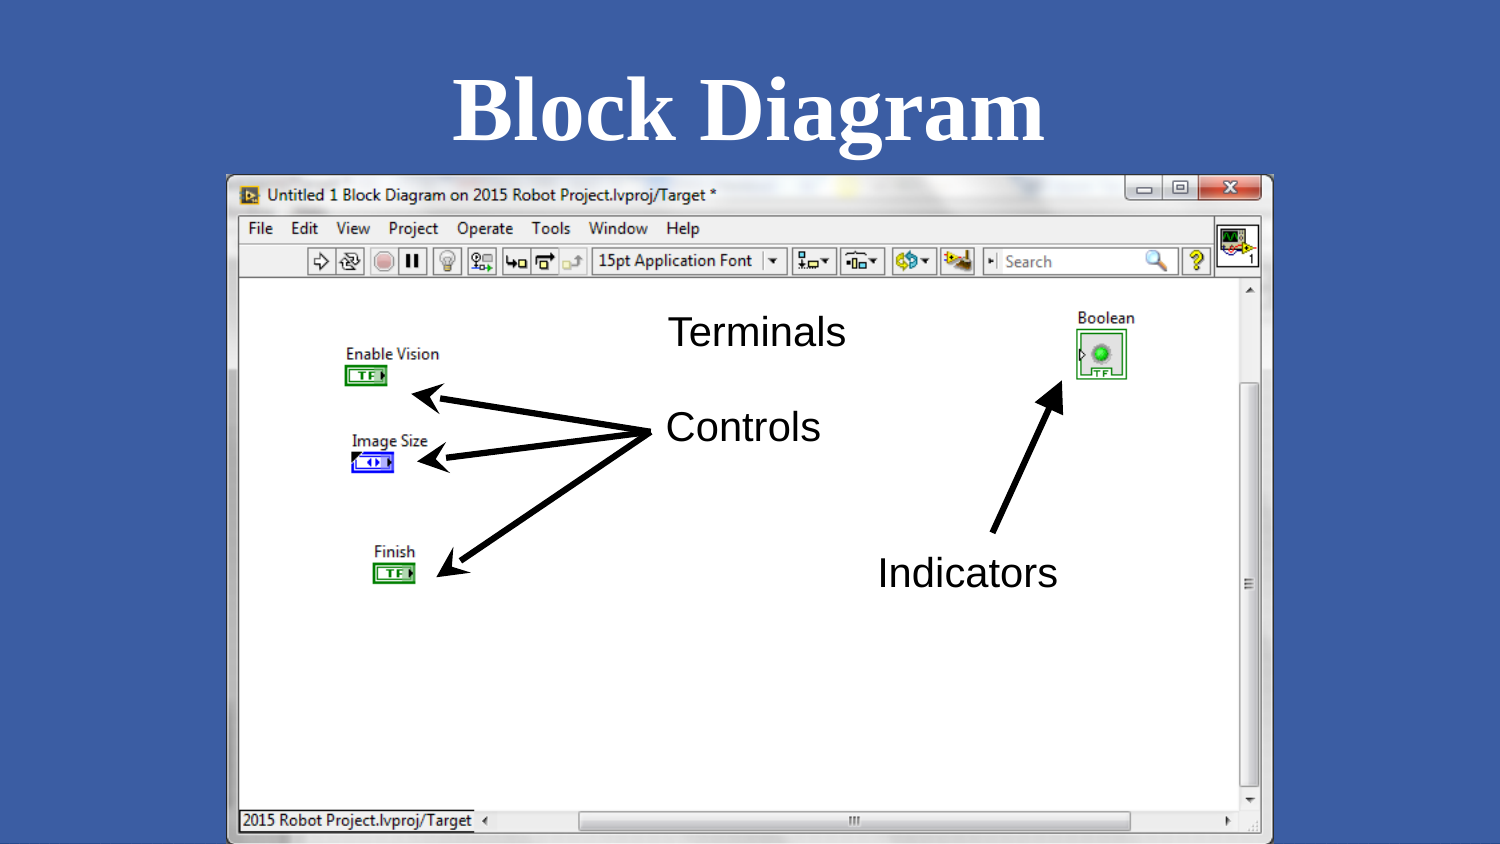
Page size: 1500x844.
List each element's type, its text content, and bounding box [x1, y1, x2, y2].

title Block Diagram [75, 33, 1425, 175]
picture [225, 174, 1275, 844]
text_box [862, 380, 1308, 644]
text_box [410, 384, 857, 578]
